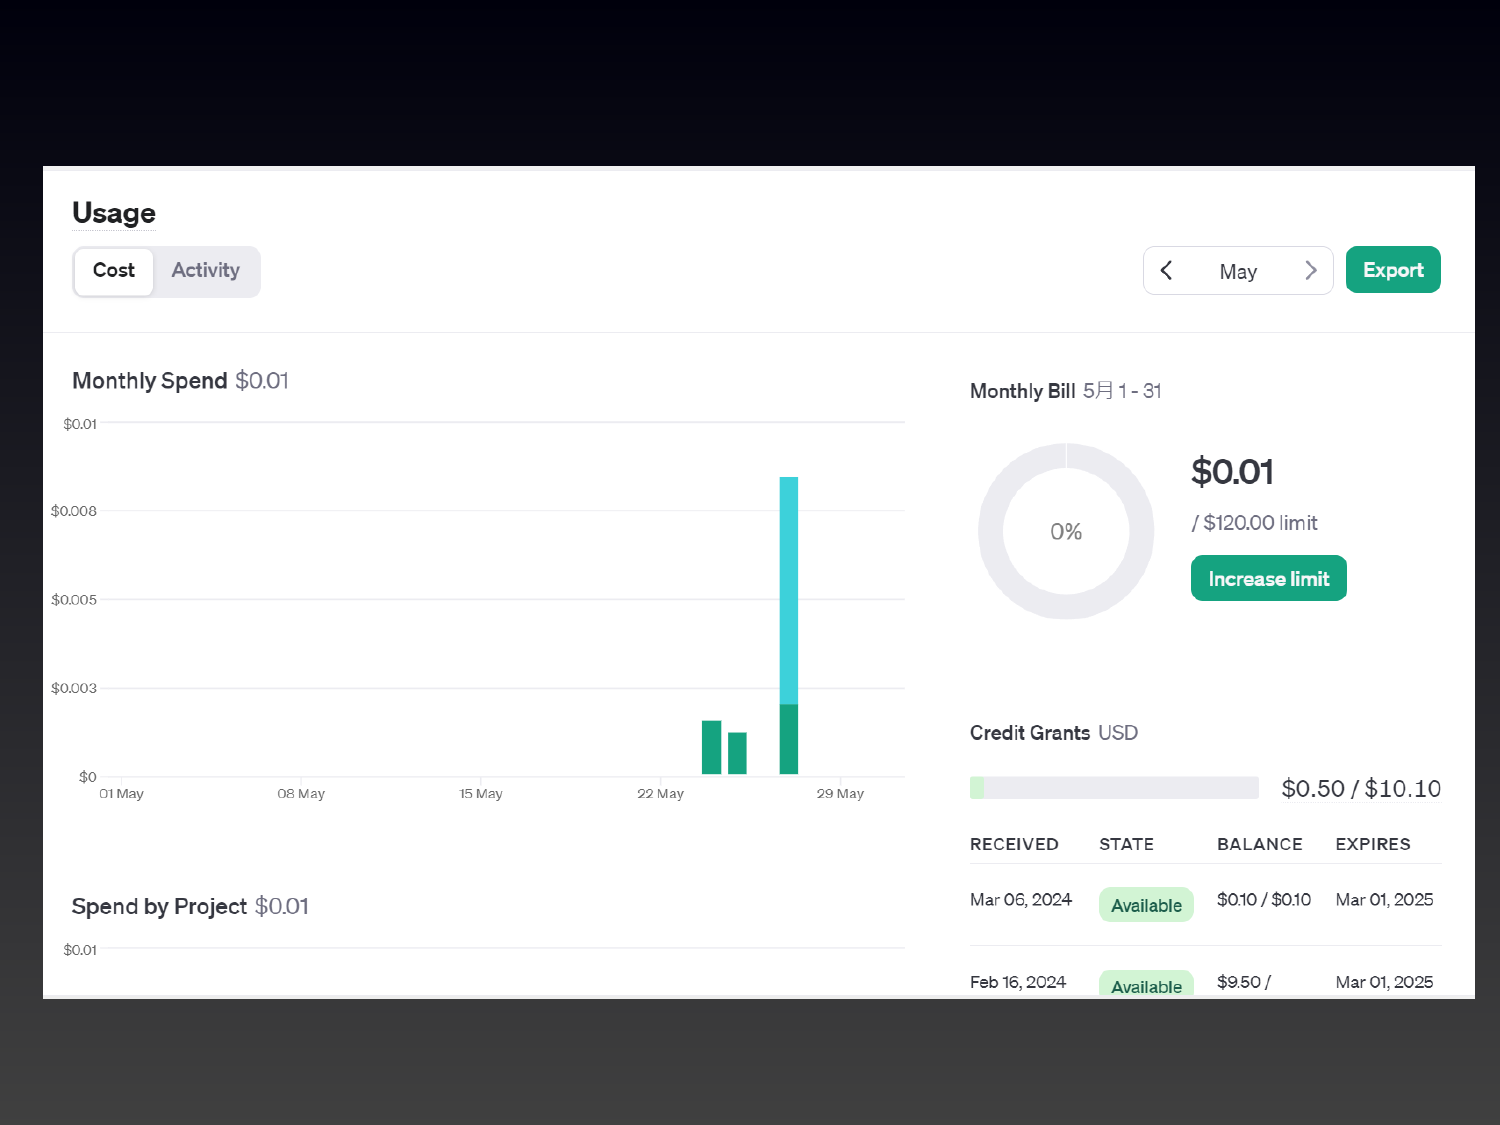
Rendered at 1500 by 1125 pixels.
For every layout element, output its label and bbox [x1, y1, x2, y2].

picture [43, 166, 1475, 999]
